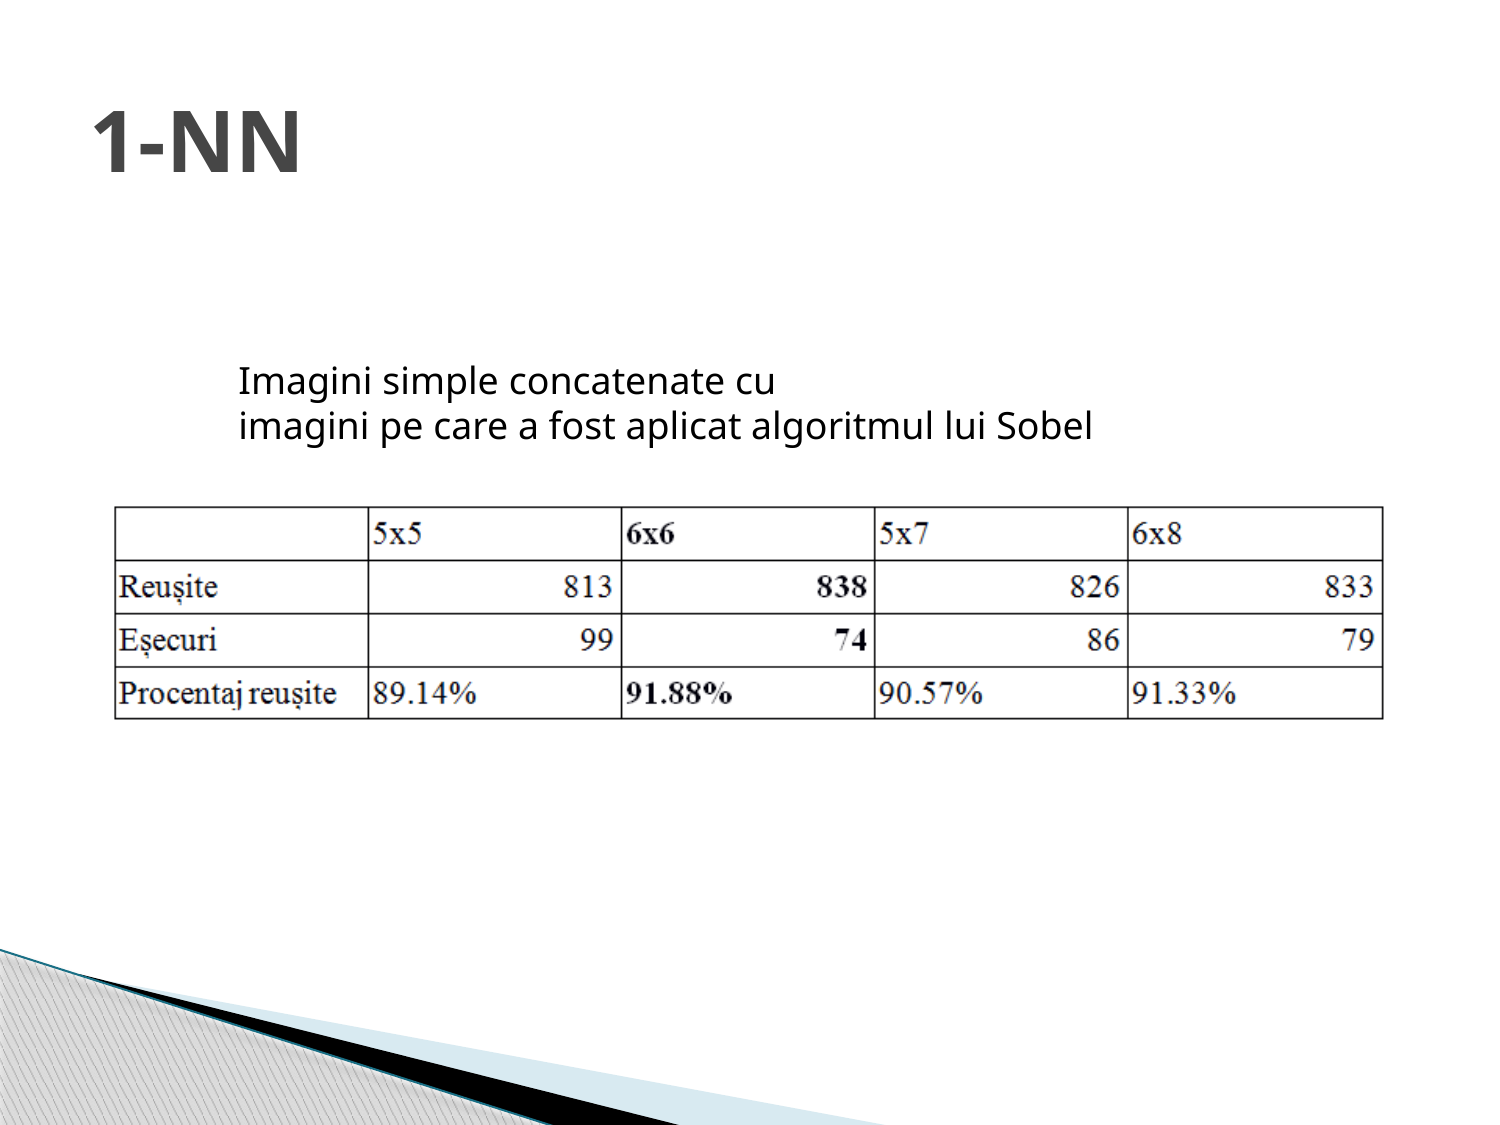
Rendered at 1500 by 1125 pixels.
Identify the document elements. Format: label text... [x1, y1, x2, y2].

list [109, 502, 1391, 727]
title 1-NN [75, 45, 1425, 233]
text_box Imagini simple concatenate cu imagini pe care a fost aplicat algoritmul lui Sobel [223, 349, 1110, 455]
